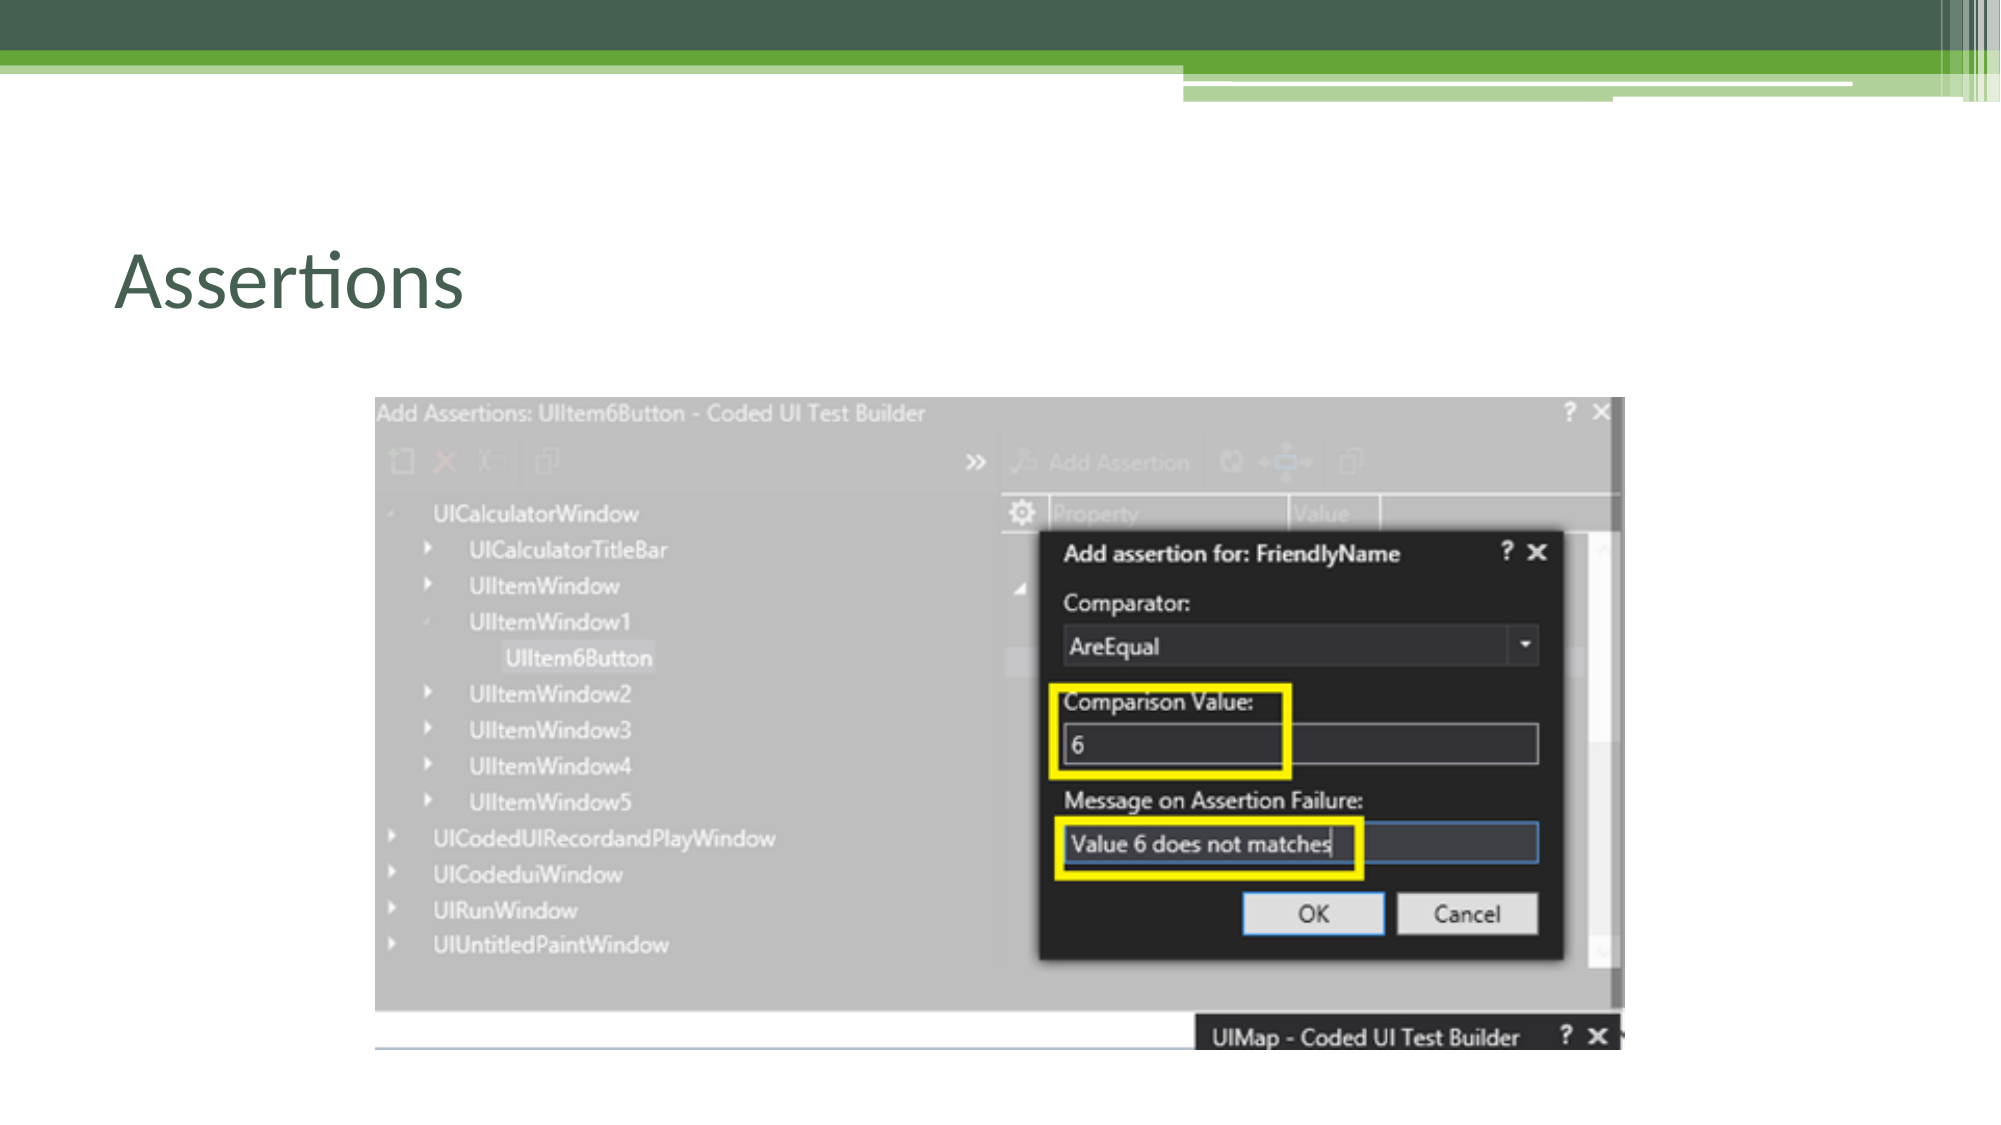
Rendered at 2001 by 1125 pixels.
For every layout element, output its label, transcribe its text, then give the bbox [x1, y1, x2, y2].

picture [375, 397, 1625, 1050]
title Assertions [99, 187, 1900, 363]
